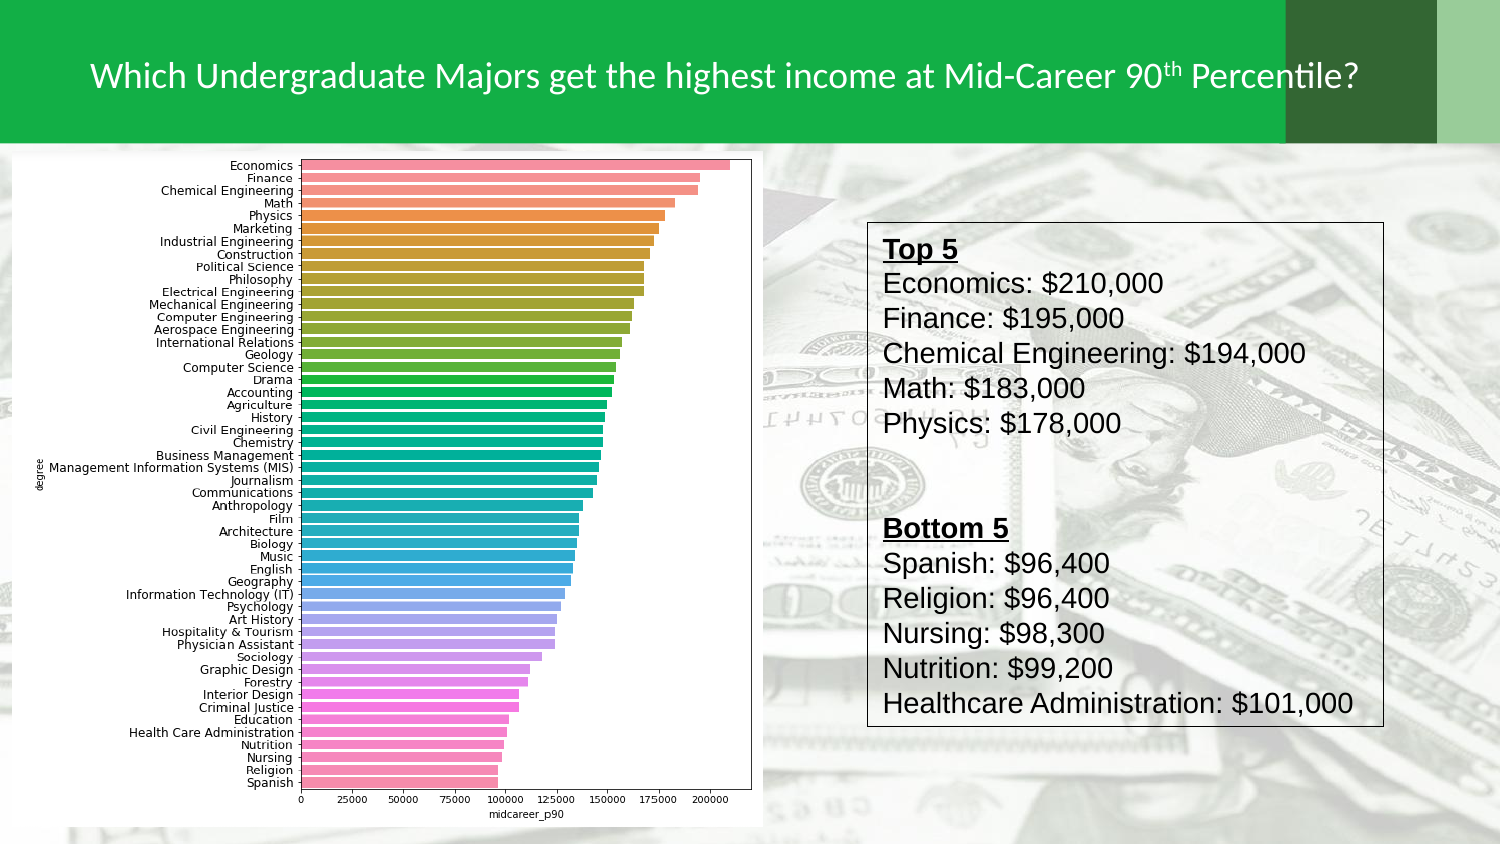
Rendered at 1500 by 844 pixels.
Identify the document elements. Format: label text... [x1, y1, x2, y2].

title Which Undergraduate Majors get the highest income at Mid-Career 90th Percentile? [75, 16, 1425, 130]
text_box Top 5 Economics: $210,000 Finance: $195,000 Chemical Engineering: $194,000 Math: $183,000 Physics: $178,000 Bottom 5 Spanish: $96,400 Religion: $96,400 Nursing: $98,300 Nutrition: $99,200 Healthcare Administration: $101,000 [867, 222, 1384, 727]
picture [0, 144, 1500, 844]
